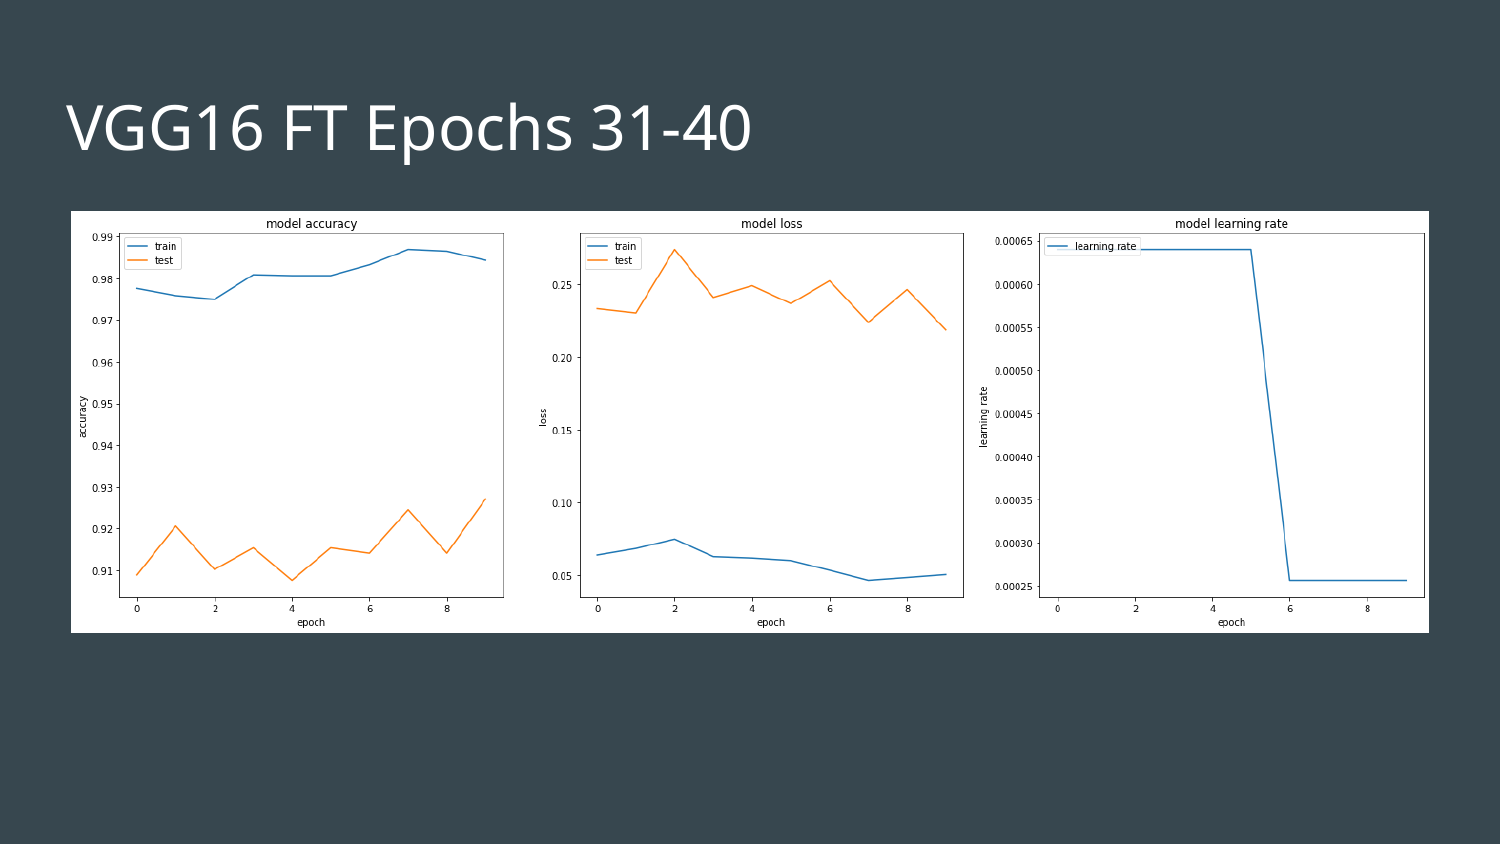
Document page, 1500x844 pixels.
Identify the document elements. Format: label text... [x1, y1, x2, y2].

picture [70, 211, 1429, 633]
title VGG16 FT Epochs 31-40 [51, 72, 1449, 167]
